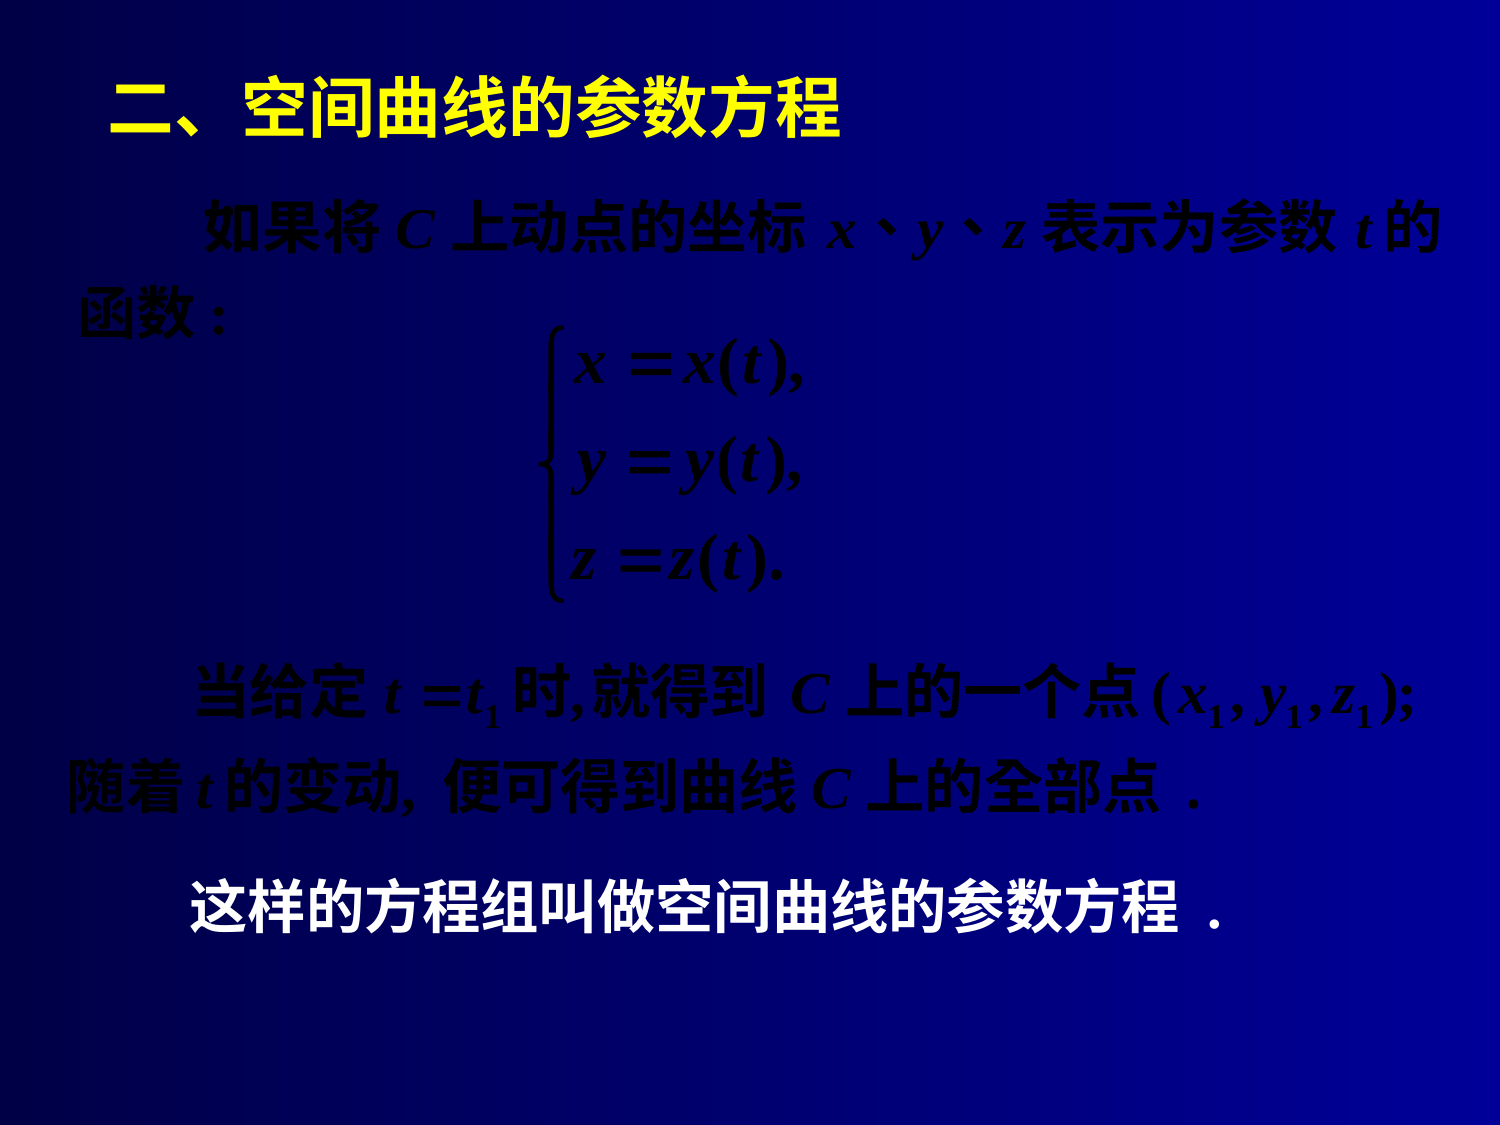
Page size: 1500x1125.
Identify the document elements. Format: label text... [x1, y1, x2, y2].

title 二、空间曲线的参数方程 [62, 62, 888, 151]
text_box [62, 649, 1426, 834]
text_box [524, 312, 815, 613]
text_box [74, 187, 1451, 352]
text_box 这样的方程组叫做空间曲线的参数方程 . [174, 862, 1313, 948]
